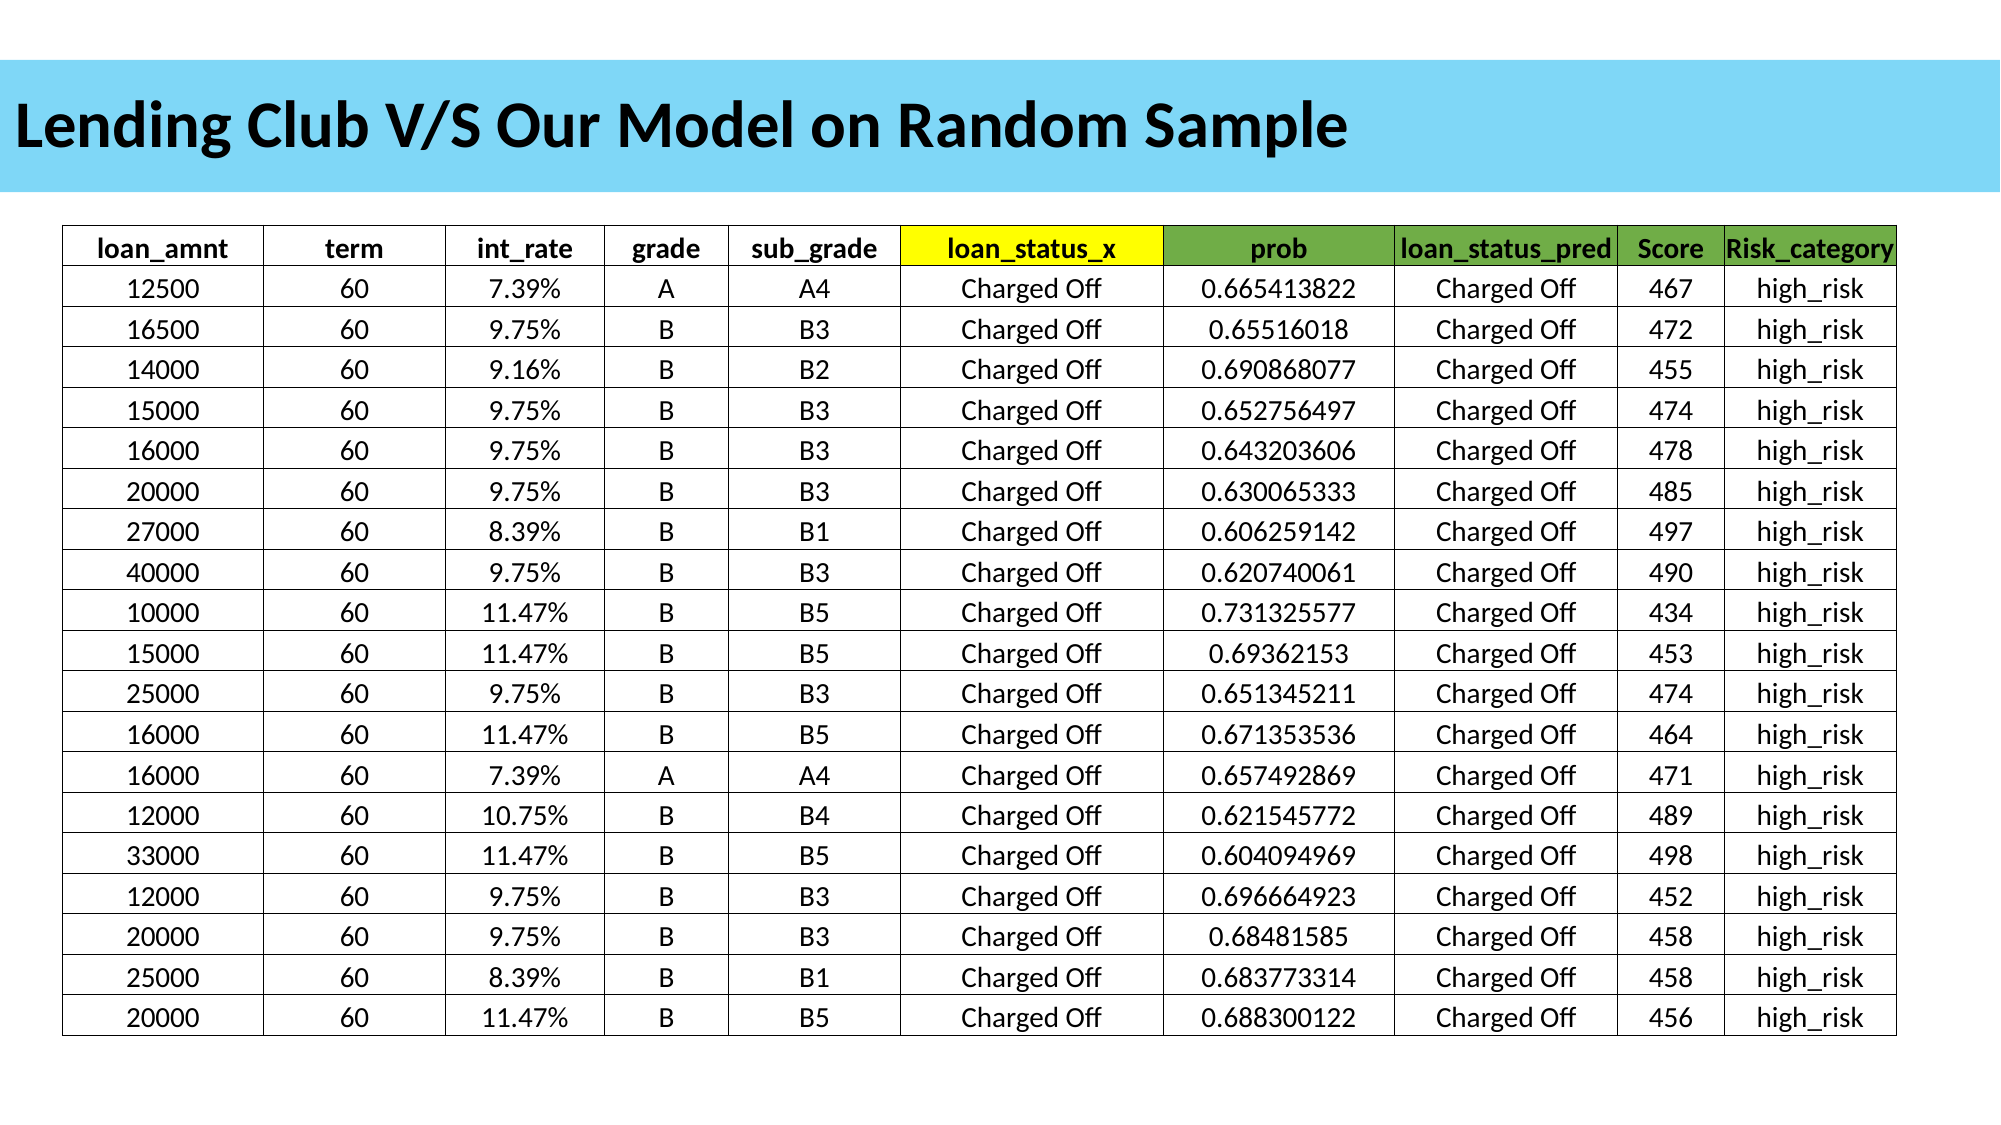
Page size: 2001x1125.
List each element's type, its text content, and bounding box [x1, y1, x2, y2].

table_cell B [605, 955, 728, 994]
table_cell 60 [264, 874, 445, 913]
table_cell Charged Off [901, 631, 1163, 670]
table_cell Charged Off [901, 550, 1163, 589]
table_cell 12000 [63, 874, 263, 913]
table_cell 12000 [63, 793, 263, 832]
table_cell 458 [1618, 914, 1724, 954]
table_cell 452 [1618, 874, 1724, 913]
table_cell B3 [729, 914, 900, 954]
table_cell B [605, 469, 728, 508]
table_cell Charged Off [901, 590, 1163, 630]
table_header term [264, 226, 445, 265]
table_cell B3 [729, 874, 900, 913]
table_cell 7.39% [446, 266, 604, 306]
table_cell B4 [729, 793, 900, 832]
table_cell 11.47% [446, 631, 604, 670]
table_cell 9.16% [446, 347, 604, 387]
table_cell B [605, 671, 728, 711]
table_cell 60 [264, 550, 445, 589]
table_cell high_risk [1725, 347, 1896, 387]
table_cell 490 [1618, 550, 1724, 589]
table_cell 0.65516018 [1164, 307, 1394, 346]
table_cell 20000 [63, 469, 263, 508]
table_cell 464 [1618, 712, 1724, 751]
table_cell Charged Off [901, 712, 1163, 751]
table_cell high_risk [1725, 307, 1896, 346]
table_cell 11.47% [446, 833, 604, 873]
table_cell 485 [1618, 469, 1724, 508]
table_cell 9.75% [446, 428, 604, 468]
table_cell Charged Off [1395, 752, 1617, 792]
table_cell B [605, 631, 728, 670]
table_cell Charged Off [901, 833, 1163, 873]
table_cell A [605, 266, 728, 306]
table_cell B [605, 550, 728, 589]
table_cell 0.671353536 [1164, 712, 1394, 751]
table_cell high_risk [1725, 428, 1896, 468]
table_cell Charged Off [901, 509, 1163, 549]
table_cell high_risk [1725, 995, 1896, 1035]
table_header sub_grade [729, 226, 900, 265]
table_cell 467 [1618, 266, 1724, 306]
table_cell Charged Off [1395, 833, 1617, 873]
table_cell 0.665413822 [1164, 266, 1394, 306]
table_cell Charged Off [901, 671, 1163, 711]
table_cell Charged Off [1395, 590, 1617, 630]
table_cell 60 [264, 590, 445, 630]
table_cell B [605, 874, 728, 913]
table_cell Charged Off [901, 266, 1163, 306]
table_cell 0.731325577 [1164, 590, 1394, 630]
table_cell 60 [264, 712, 445, 751]
table_cell high_risk [1725, 914, 1896, 954]
table_cell Charged Off [901, 995, 1163, 1035]
table_cell 472 [1618, 307, 1724, 346]
table_cell B [605, 712, 728, 751]
table_cell 0.651345211 [1164, 671, 1394, 711]
table_header loan_amnt [63, 226, 263, 265]
table_cell 498 [1618, 833, 1724, 873]
table_cell 9.75% [446, 469, 604, 508]
table_cell 11.47% [446, 590, 604, 630]
table_cell 20000 [63, 914, 263, 954]
table_cell 60 [264, 793, 445, 832]
table_cell 9.75% [446, 550, 604, 589]
table_cell A [605, 752, 728, 792]
table_cell Charged Off [1395, 469, 1617, 508]
table_cell 9.75% [446, 388, 604, 427]
table_cell B [605, 428, 728, 468]
table_cell B1 [729, 509, 900, 549]
table_cell 0.630065333 [1164, 469, 1394, 508]
table_cell B5 [729, 590, 900, 630]
table_cell Charged Off [1395, 428, 1617, 468]
table_cell B [605, 388, 728, 427]
table_cell Charged Off [901, 955, 1163, 994]
table_cell 10.75% [446, 793, 604, 832]
table_cell B [605, 347, 728, 387]
table_cell 0.69362153 [1164, 631, 1394, 670]
table_cell 0.652756497 [1164, 388, 1394, 427]
table_cell Charged Off [901, 388, 1163, 427]
table_cell high_risk [1725, 550, 1896, 589]
table_cell 60 [264, 752, 445, 792]
table_cell Charged Off [1395, 631, 1617, 670]
table_cell B1 [729, 955, 900, 994]
table_cell B5 [729, 833, 900, 873]
table_cell Charged Off [1395, 874, 1617, 913]
table_cell 60 [264, 469, 445, 508]
title Lending Club V/S Our Model on Random Sample [0, 59, 2000, 193]
table_cell 456 [1618, 995, 1724, 1035]
table_cell 8.39% [446, 509, 604, 549]
table_header int_rate [446, 226, 604, 265]
table_cell 478 [1618, 428, 1724, 468]
table_cell high_risk [1725, 509, 1896, 549]
table_cell Charged Off [1395, 307, 1617, 346]
table_cell 60 [264, 307, 445, 346]
table_cell Charged Off [901, 793, 1163, 832]
table_cell 0.690868077 [1164, 347, 1394, 387]
table_cell 0.606259142 [1164, 509, 1394, 549]
table_cell 60 [264, 914, 445, 954]
table_cell 12500 [63, 266, 263, 306]
table_cell B3 [729, 469, 900, 508]
table_cell 60 [264, 631, 445, 670]
table_cell 60 [264, 995, 445, 1035]
table_cell B5 [729, 631, 900, 670]
table_cell B [605, 793, 728, 832]
table_cell 9.75% [446, 671, 604, 711]
table_cell 0.621545772 [1164, 793, 1394, 832]
table_cell Charged Off [901, 347, 1163, 387]
table_cell 10000 [63, 590, 263, 630]
table_cell B2 [729, 347, 900, 387]
table_cell B [605, 590, 728, 630]
table_header prob [1164, 226, 1394, 265]
table_header loan_status_pred [1395, 226, 1617, 265]
table_cell B [605, 307, 728, 346]
table_cell 40000 [63, 550, 263, 589]
table_cell Charged Off [901, 428, 1163, 468]
table_cell 60 [264, 347, 445, 387]
table_cell Charged Off [1395, 347, 1617, 387]
table_cell B5 [729, 712, 900, 751]
table_cell Charged Off [901, 914, 1163, 954]
table_cell 15000 [63, 631, 263, 670]
table_cell Charged Off [901, 874, 1163, 913]
table_cell 455 [1618, 347, 1724, 387]
table_cell 60 [264, 428, 445, 468]
table_cell B3 [729, 671, 900, 711]
table_cell Charged Off [901, 307, 1163, 346]
table_cell Charged Off [1395, 509, 1617, 549]
table_cell 16500 [63, 307, 263, 346]
table_cell 8.39% [446, 955, 604, 994]
table_cell B3 [729, 428, 900, 468]
table_cell 14000 [63, 347, 263, 387]
table_cell 453 [1618, 631, 1724, 670]
table_cell 60 [264, 671, 445, 711]
table_cell 16000 [63, 428, 263, 468]
table_cell Charged Off [1395, 712, 1617, 751]
table_cell 60 [264, 388, 445, 427]
table_cell 489 [1618, 793, 1724, 832]
table_cell 497 [1618, 509, 1724, 549]
table_cell Charged Off [1395, 266, 1617, 306]
table_header Score [1618, 226, 1724, 265]
table_cell B3 [729, 550, 900, 589]
table_cell high_risk [1725, 833, 1896, 873]
table_cell Charged Off [1395, 914, 1617, 954]
table_cell Charged Off [1395, 955, 1617, 994]
table_cell high_risk [1725, 793, 1896, 832]
table_cell 27000 [63, 509, 263, 549]
table_cell 0.604094969 [1164, 833, 1394, 873]
table_cell 0.643203606 [1164, 428, 1394, 468]
table_cell 0.683773314 [1164, 955, 1394, 994]
table_cell Charged Off [1395, 550, 1617, 589]
table_cell B [605, 509, 728, 549]
table_cell 33000 [63, 833, 263, 873]
table_cell 16000 [63, 752, 263, 792]
table_cell 11.47% [446, 712, 604, 751]
table_cell 7.39% [446, 752, 604, 792]
table_cell high_risk [1725, 712, 1896, 751]
table_cell 474 [1618, 671, 1724, 711]
table_cell A4 [729, 266, 900, 306]
table_cell 25000 [63, 671, 263, 711]
table_cell 60 [264, 266, 445, 306]
table_cell high_risk [1725, 752, 1896, 792]
table_cell 16000 [63, 712, 263, 751]
table_cell B [605, 995, 728, 1035]
table_cell Charged Off [1395, 671, 1617, 711]
table_cell 9.75% [446, 307, 604, 346]
table_cell B3 [729, 388, 900, 427]
table_cell 9.75% [446, 874, 604, 913]
table_cell Charged Off [1395, 793, 1617, 832]
table_cell high_risk [1725, 671, 1896, 711]
table_cell 25000 [63, 955, 263, 994]
table_cell high_risk [1725, 631, 1896, 670]
table_cell 9.75% [446, 914, 604, 954]
table_cell B3 [729, 307, 900, 346]
table_cell high_risk [1725, 266, 1896, 306]
table_header Risk_category [1725, 226, 1896, 265]
table_cell Charged Off [1395, 388, 1617, 427]
table_cell 0.696664923 [1164, 874, 1394, 913]
table_cell 0.68481585 [1164, 914, 1394, 954]
table_header grade [605, 226, 728, 265]
table_cell 0.688300122 [1164, 995, 1394, 1035]
table_cell B [605, 833, 728, 873]
table_cell 15000 [63, 388, 263, 427]
table_cell 474 [1618, 388, 1724, 427]
table_cell 471 [1618, 752, 1724, 792]
table_cell B [605, 914, 728, 954]
table_cell Charged Off [901, 469, 1163, 508]
table_cell 0.620740061 [1164, 550, 1394, 589]
table_cell 20000 [63, 995, 263, 1035]
table_cell 0.657492869 [1164, 752, 1394, 792]
table_cell high_risk [1725, 955, 1896, 994]
table_cell Charged Off [901, 752, 1163, 792]
table_cell 60 [264, 955, 445, 994]
table_cell high_risk [1725, 590, 1896, 630]
table_cell high_risk [1725, 388, 1896, 427]
table_cell Charged Off [1395, 995, 1617, 1035]
table_header loan_status_x [901, 226, 1163, 265]
table_cell high_risk [1725, 469, 1896, 508]
table_cell 11.47% [446, 995, 604, 1035]
table_cell 60 [264, 509, 445, 549]
table_cell B5 [729, 995, 900, 1035]
table_cell 458 [1618, 955, 1724, 994]
table_cell 60 [264, 833, 445, 873]
table_cell A4 [729, 752, 900, 792]
table_cell 434 [1618, 590, 1724, 630]
table_cell high_risk [1725, 874, 1896, 913]
